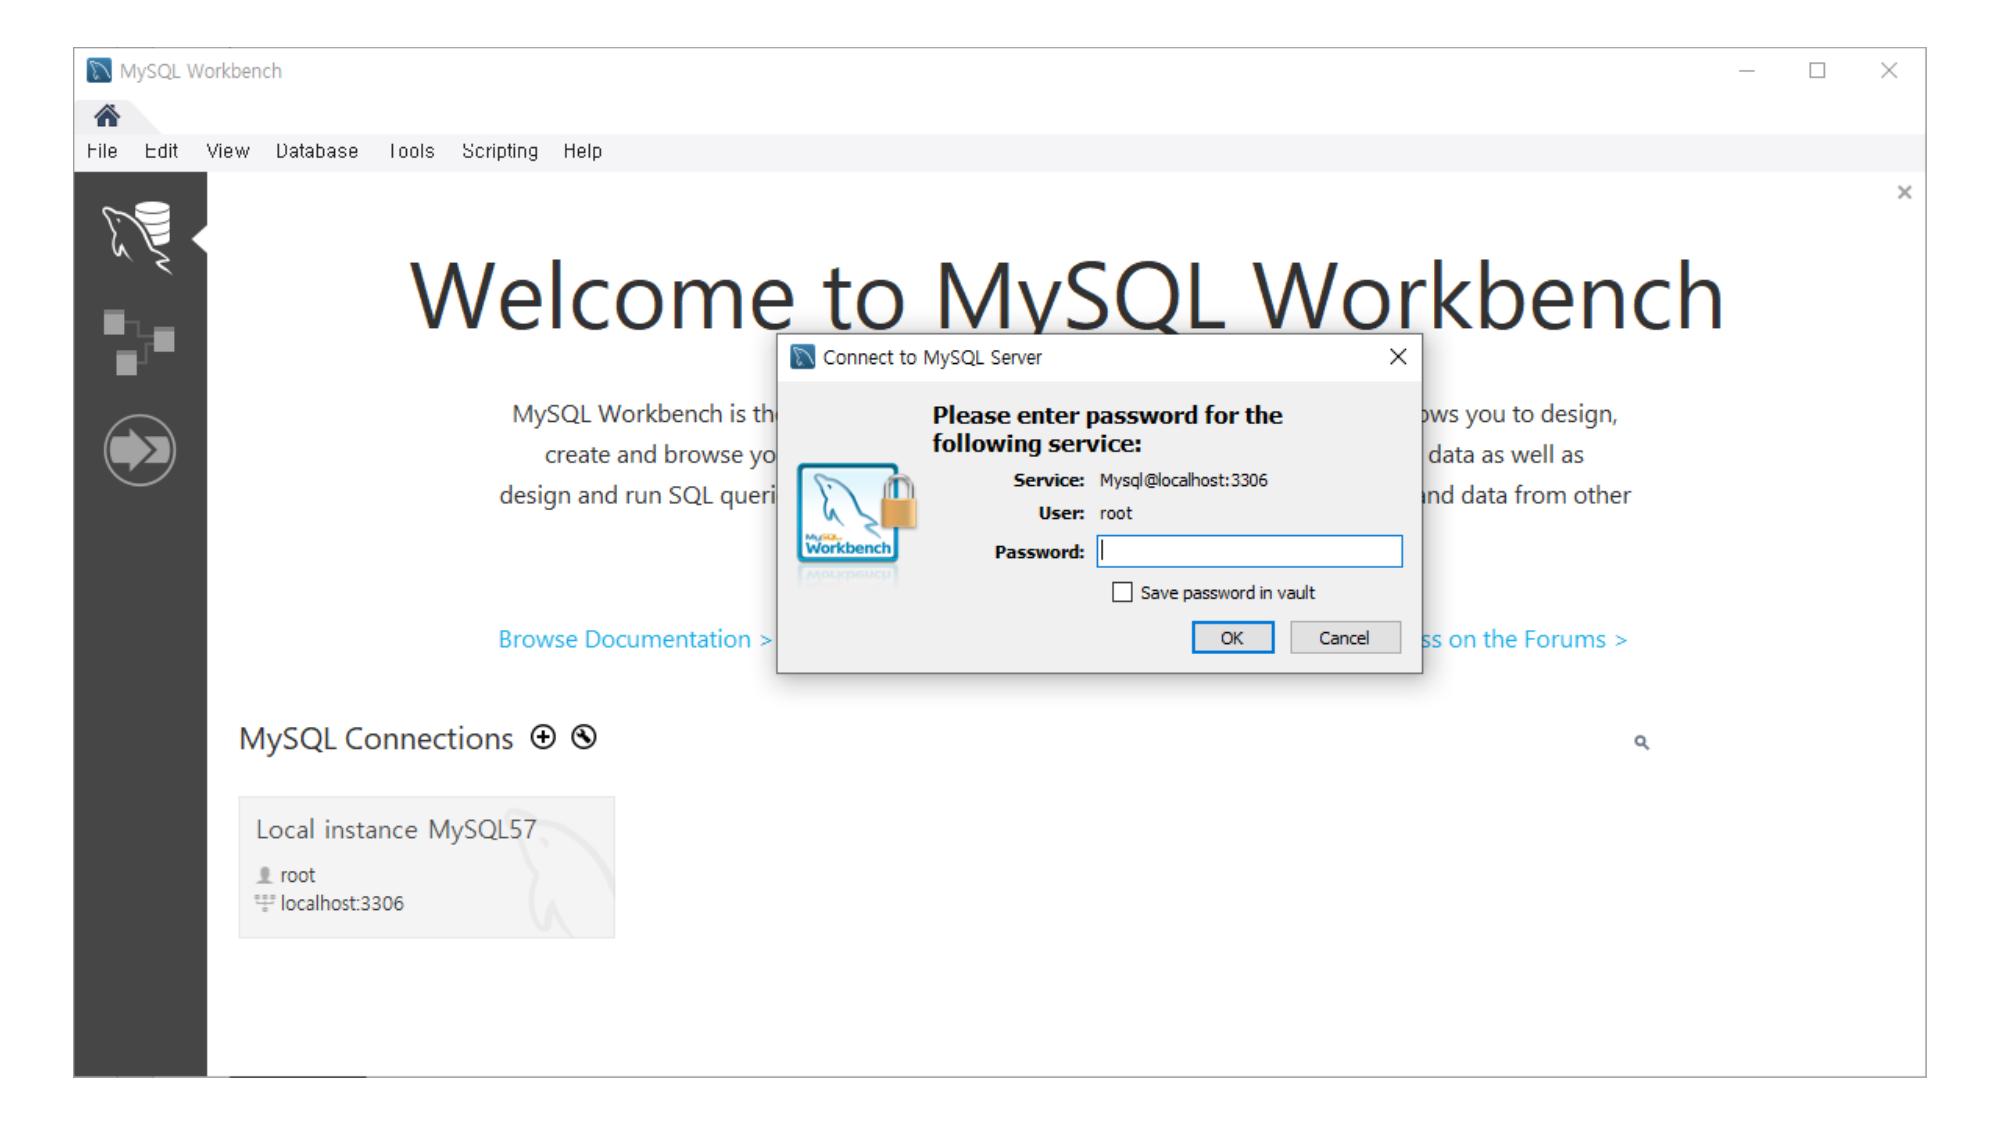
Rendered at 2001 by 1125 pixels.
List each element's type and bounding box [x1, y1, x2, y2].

picture [73, 47, 1927, 1078]
text_box [1137, 526, 1240, 649]
